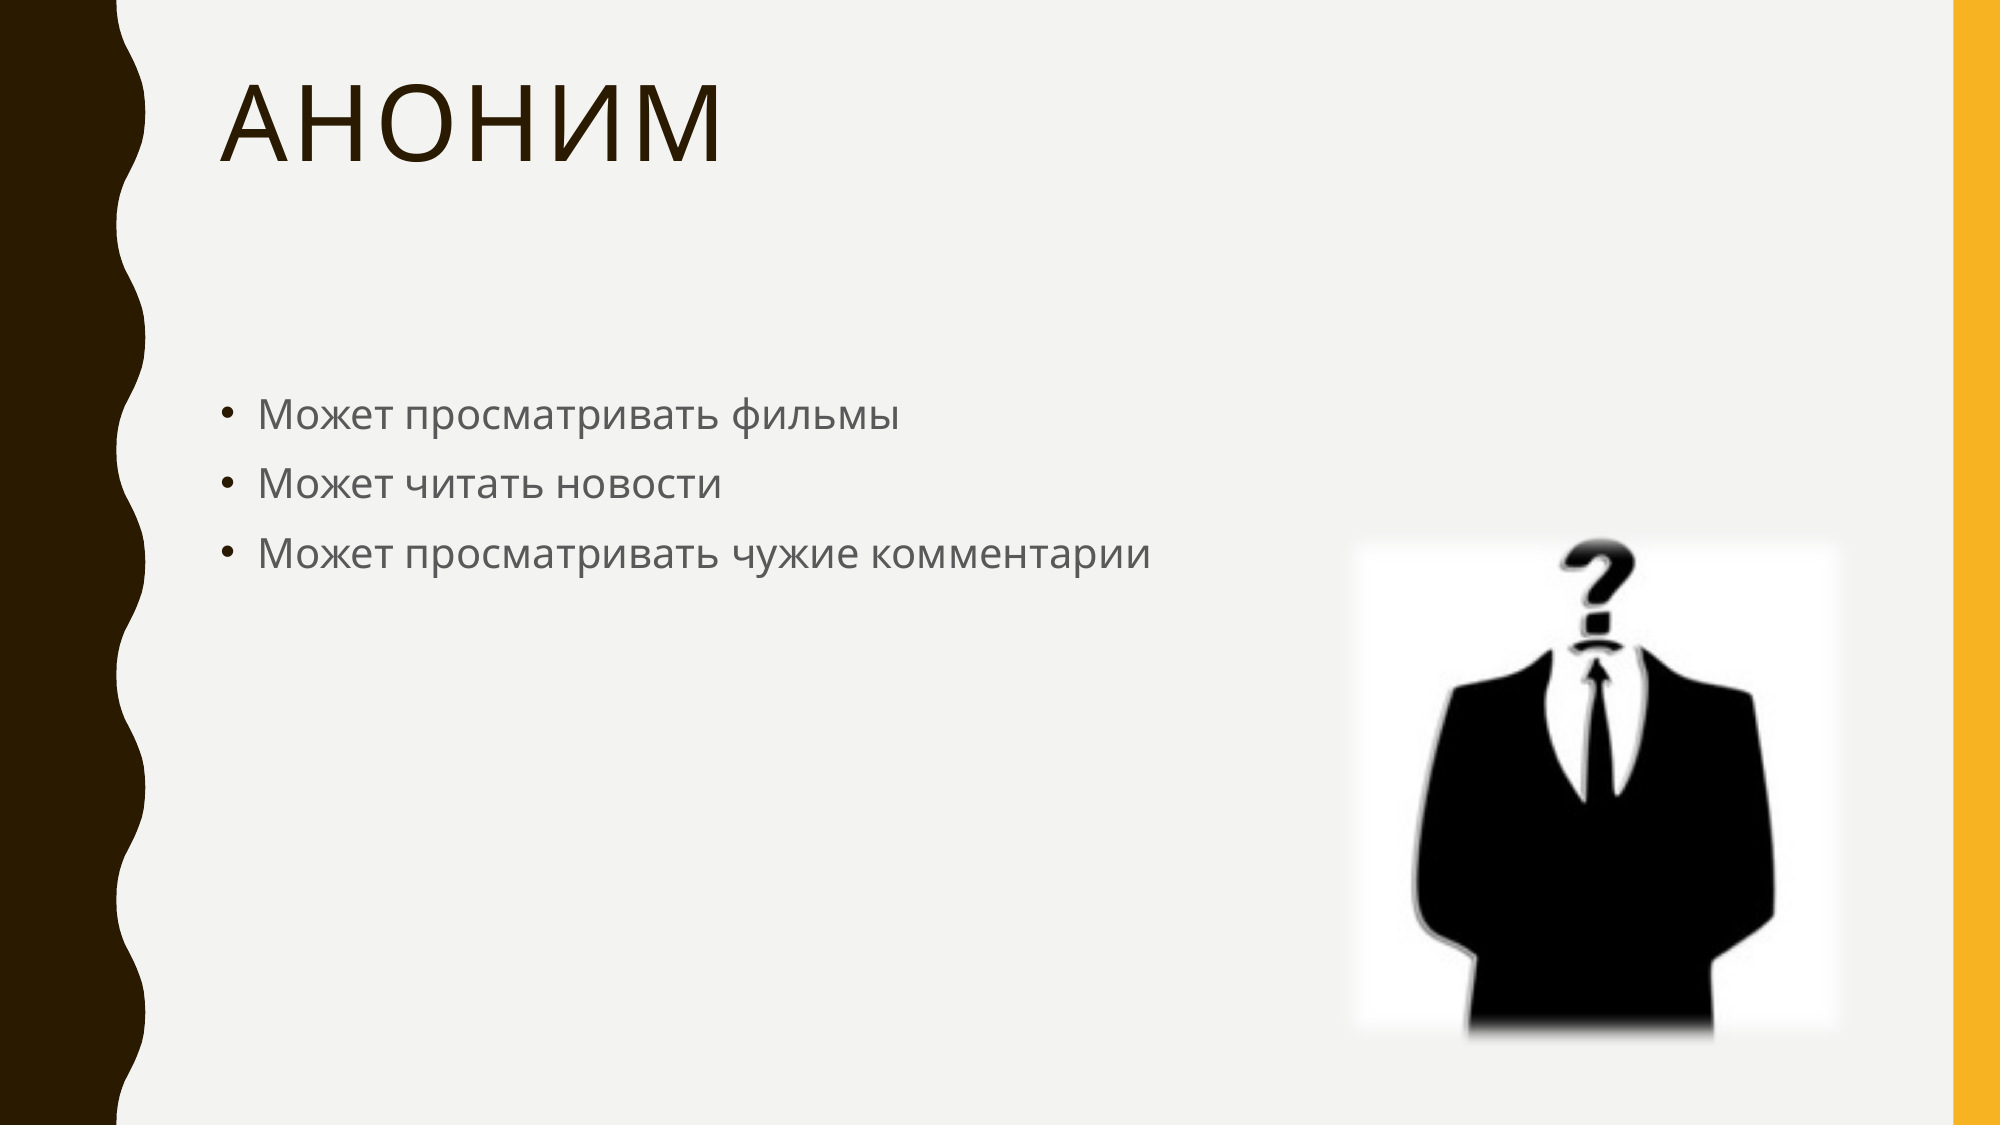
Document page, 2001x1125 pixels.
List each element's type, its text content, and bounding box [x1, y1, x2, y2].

list Может просматривать фильмы Может читать новости Может просматривать чужие комментарии [205, 375, 1875, 965]
title аноним [205, 62, 1875, 308]
picture [1335, 525, 1857, 1047]
